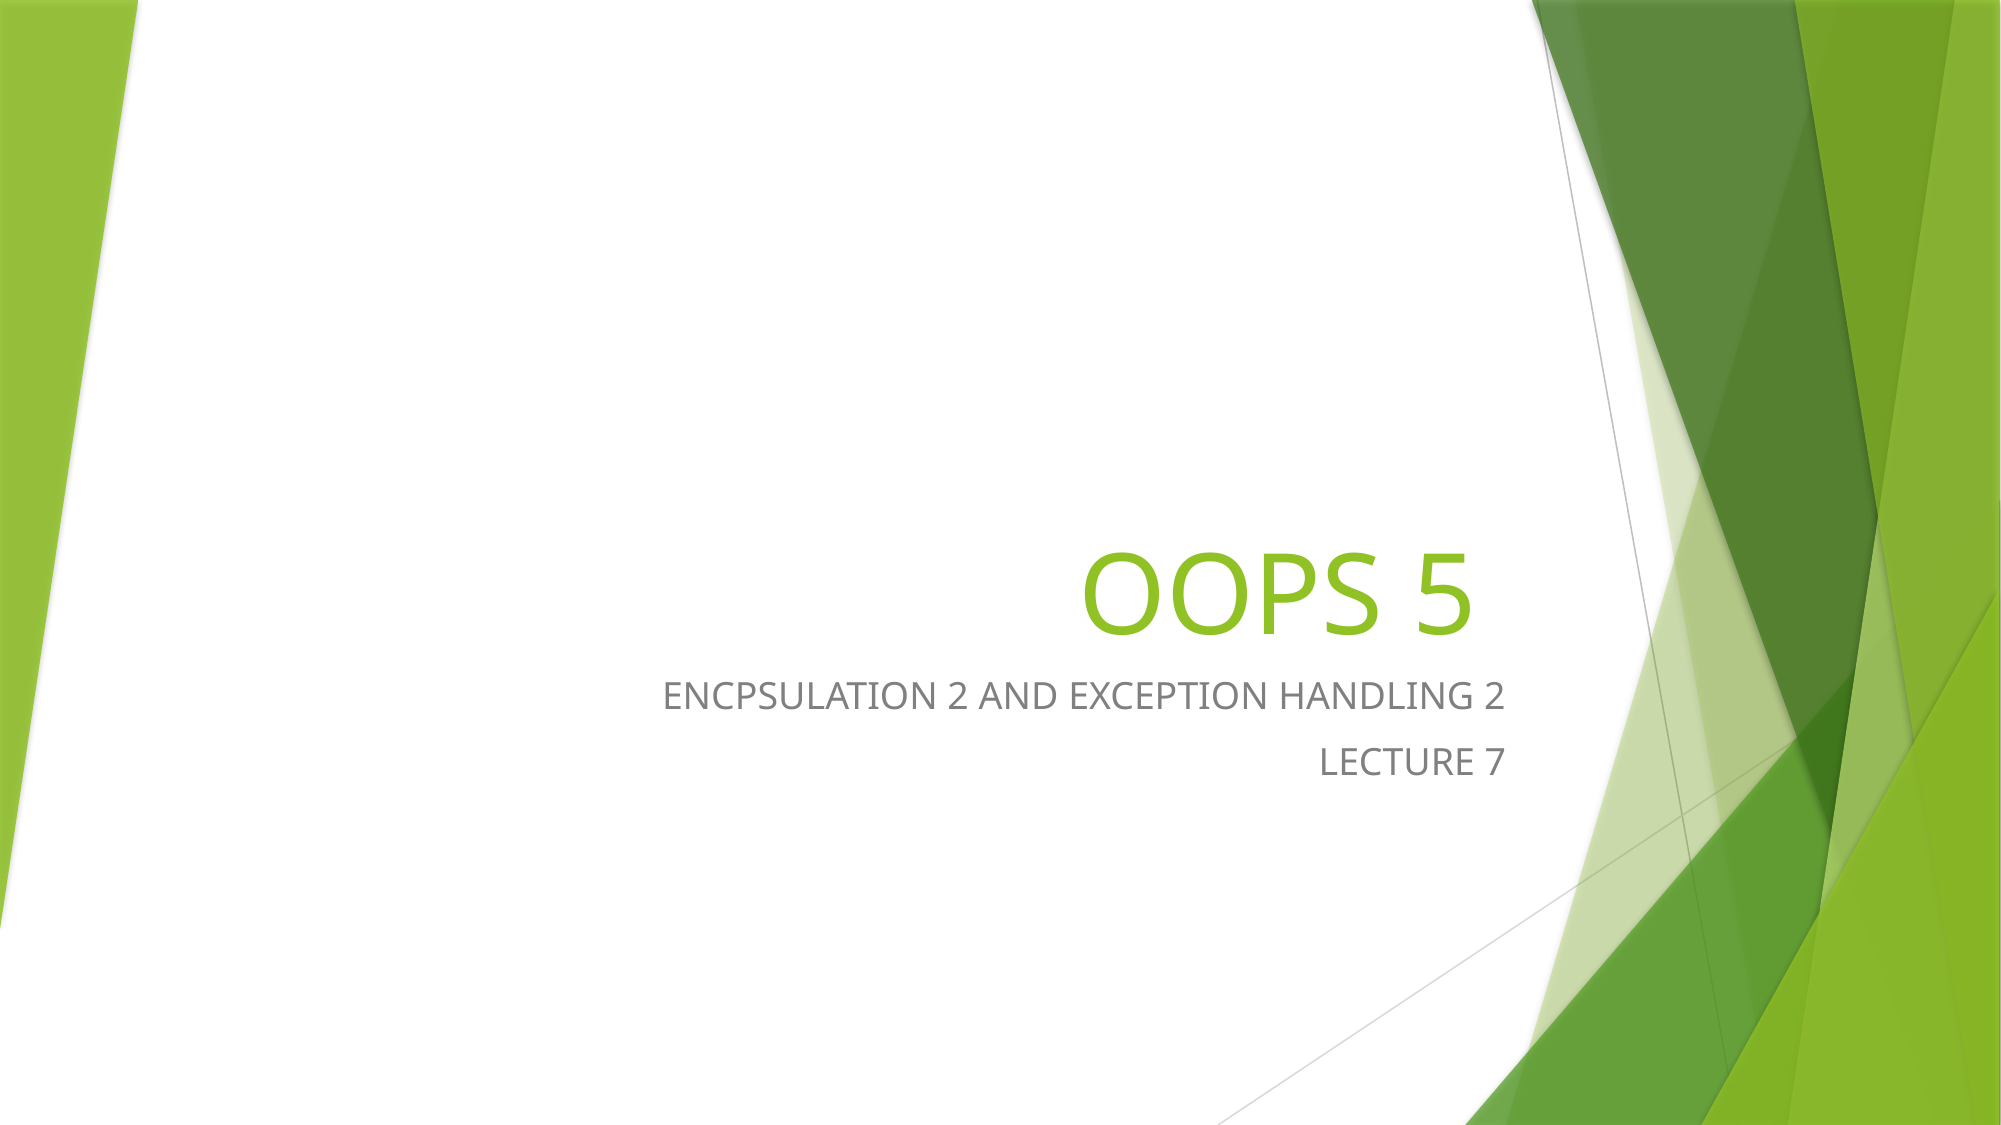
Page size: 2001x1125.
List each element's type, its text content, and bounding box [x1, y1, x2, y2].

subtitle ENCPSULATION 2 AND EXCEPTION HANDLING 2 LECTURE 7 [247, 664, 1522, 845]
title OOPS 5 [247, 394, 1522, 664]
